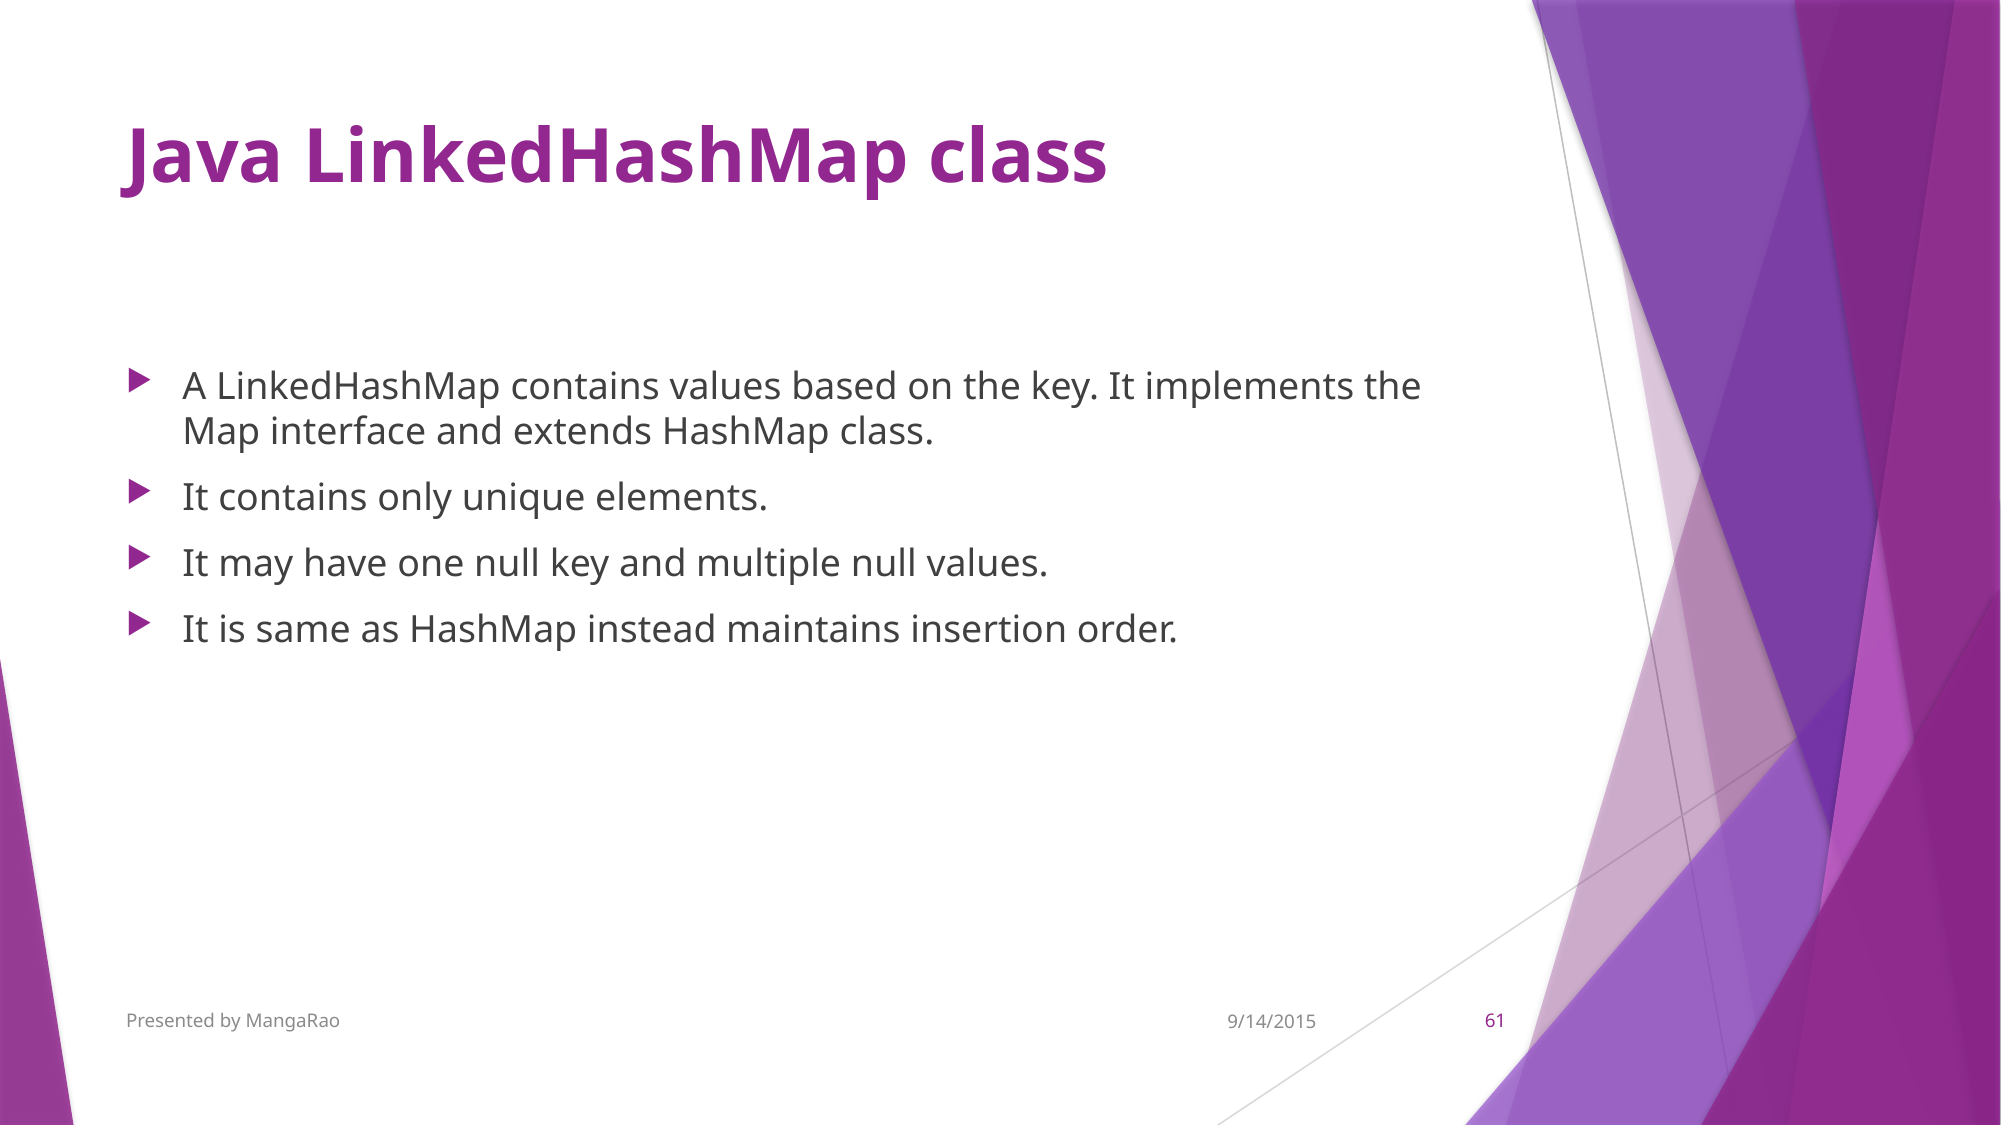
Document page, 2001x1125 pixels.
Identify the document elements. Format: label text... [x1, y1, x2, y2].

list A LinkedHashMap contains values based on the key. It implements the Map interface and extends HashMap class. It contains only unique elements. It may have one null key and multiple null values. It is same as HashMap instead maintains insertion order. [111, 354, 1522, 992]
title Java LinkedHashMap class [111, 99, 1522, 317]
footer Presented by MangaRao [111, 991, 1145, 1051]
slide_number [1181, 991, 1332, 1051]
slide_number 61 [1409, 991, 1522, 1051]
